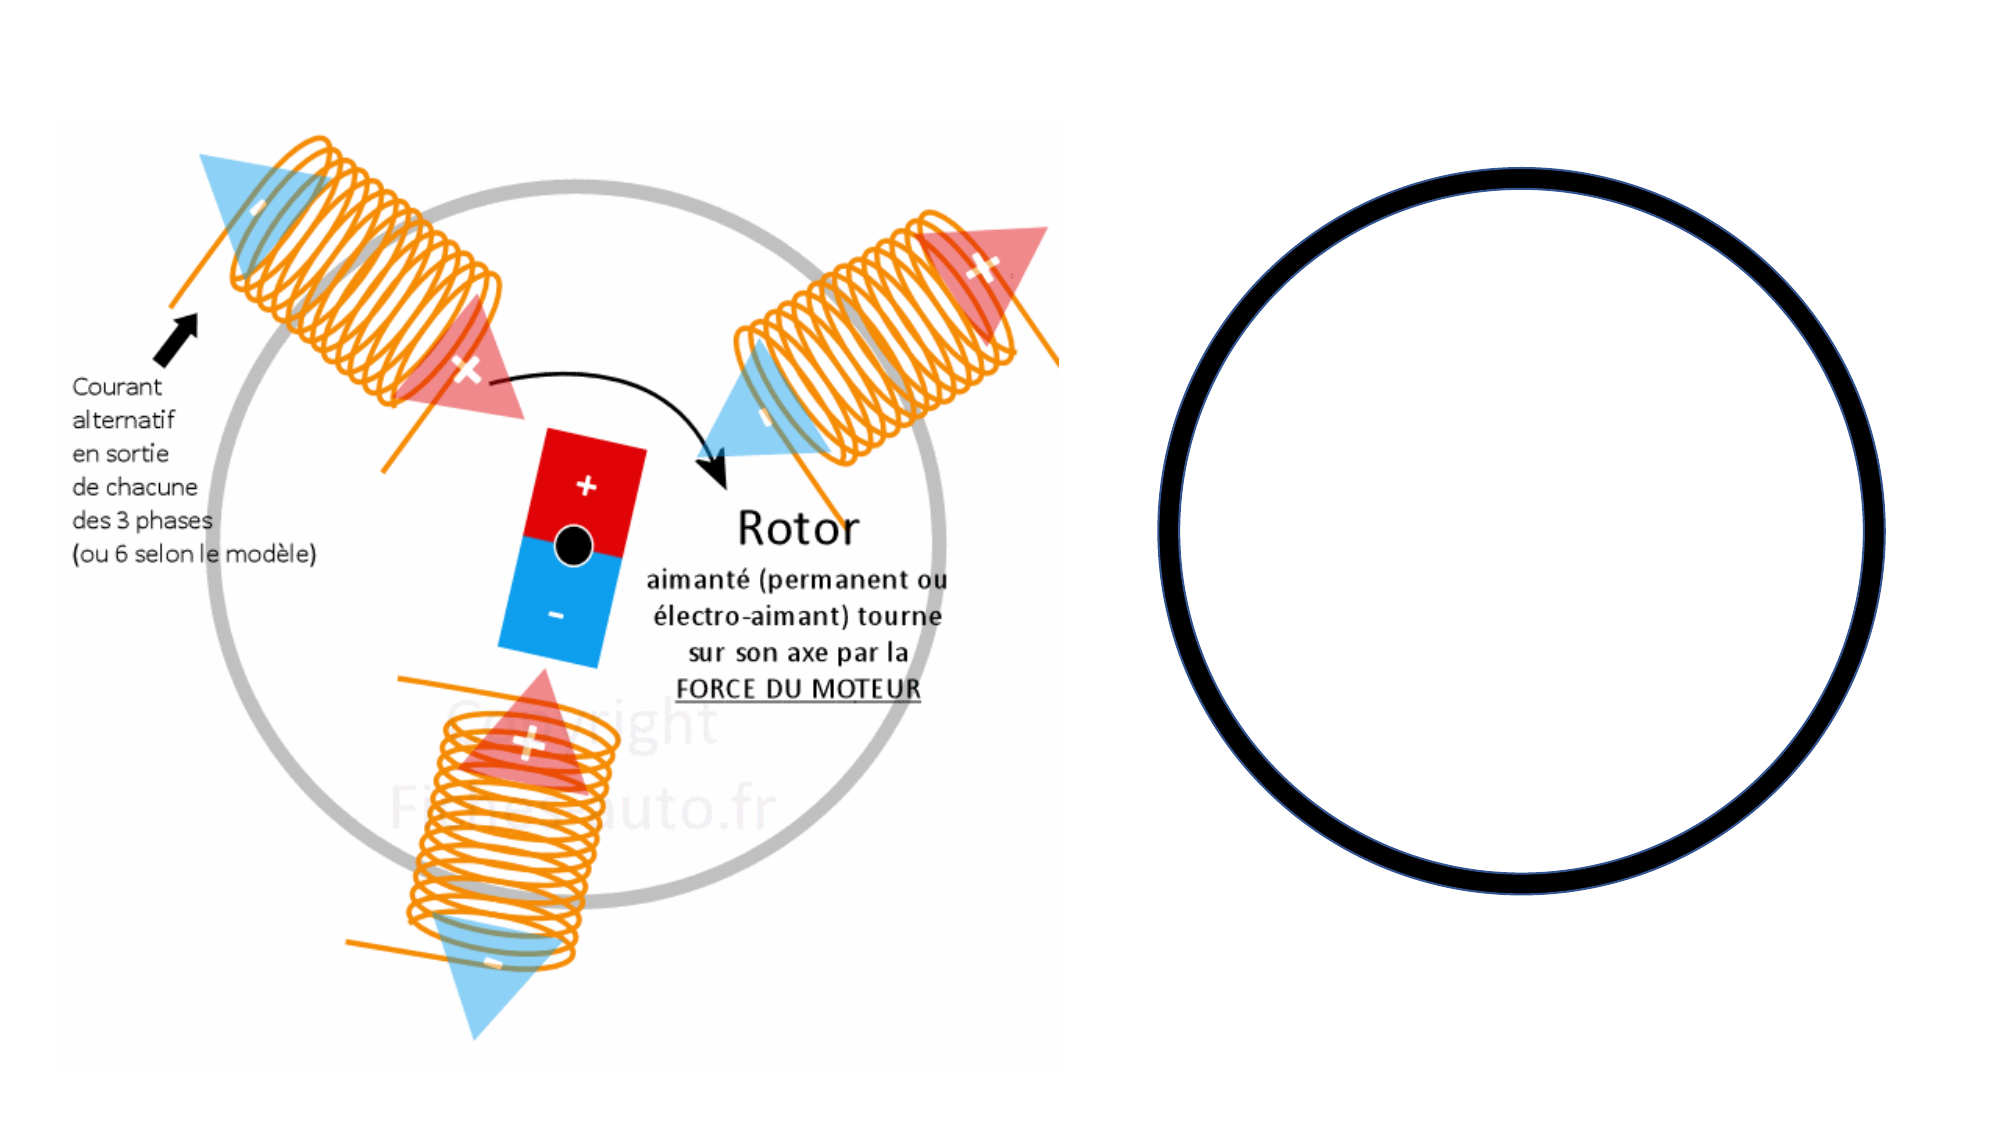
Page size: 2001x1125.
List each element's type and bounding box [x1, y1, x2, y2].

text_box [1157, 166, 1886, 896]
picture [59, 119, 1060, 1071]
